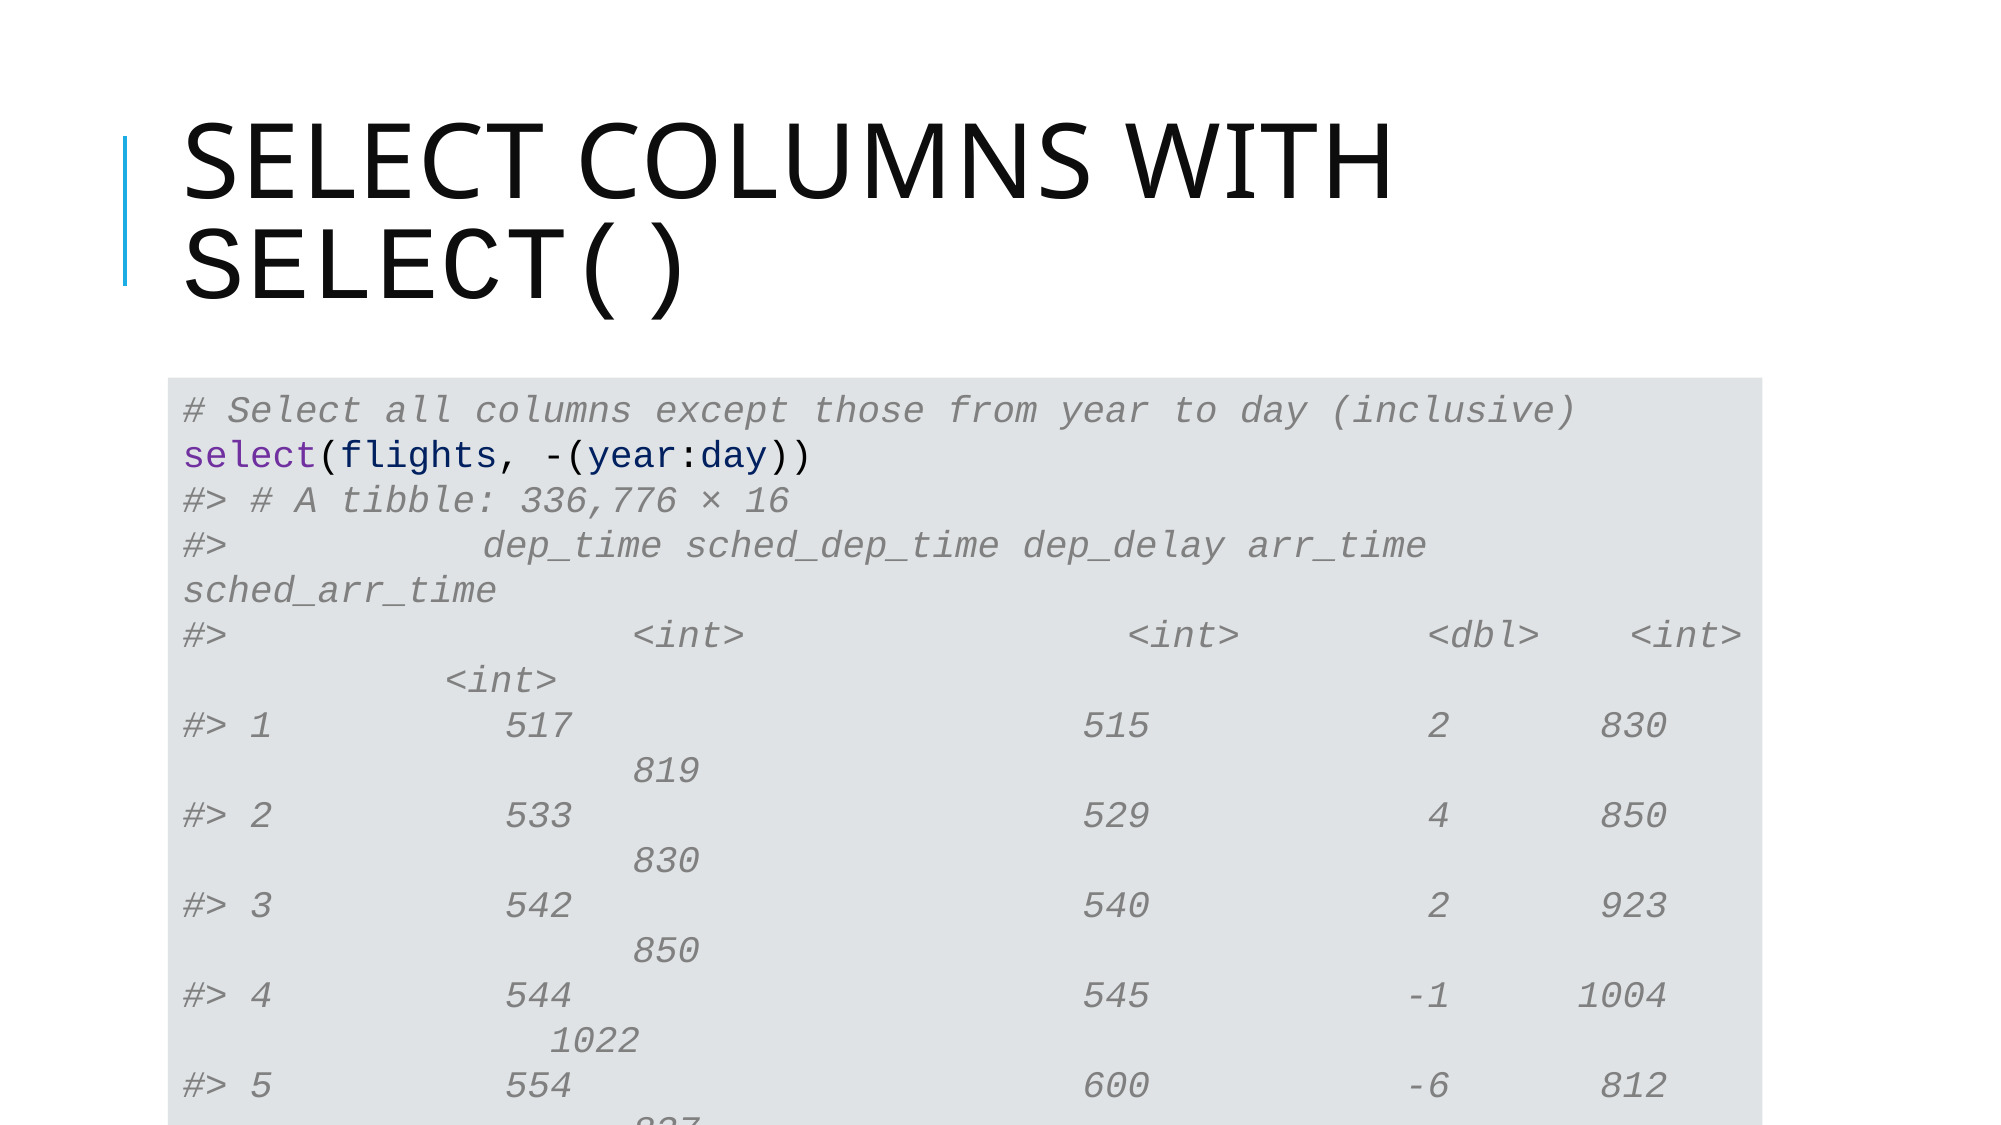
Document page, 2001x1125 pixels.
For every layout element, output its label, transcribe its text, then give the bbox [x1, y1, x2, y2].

title Select Columns with select() [168, 96, 1763, 342]
text_box # Select all columns except those from year to day (inclusive) select(flights, -(year:day)) #> # A tibble: 336,776 × 16 #> dep_time sched_dep_time dep_delay arr_time sched_arr_time #> <int> <int> <dbl> <int> <int> #> 1 517 515 2 830 819 #> 2 533 529 4 850 830 #> 3 542 540 2 923 850 #> 4 544 545 -1 1004 1022 #> 5 554 600 -6 812 837 #> 6 554 558 -4 740 728 #> # ... with 3.368e+05 more rows, and 12 more variables: #> # arr_delay , carrier , flight , #> # tailnum , origin , dest , air_time , #> # distance , hour , minute , #> # time_hour [167, 377, 1763, 1125]
